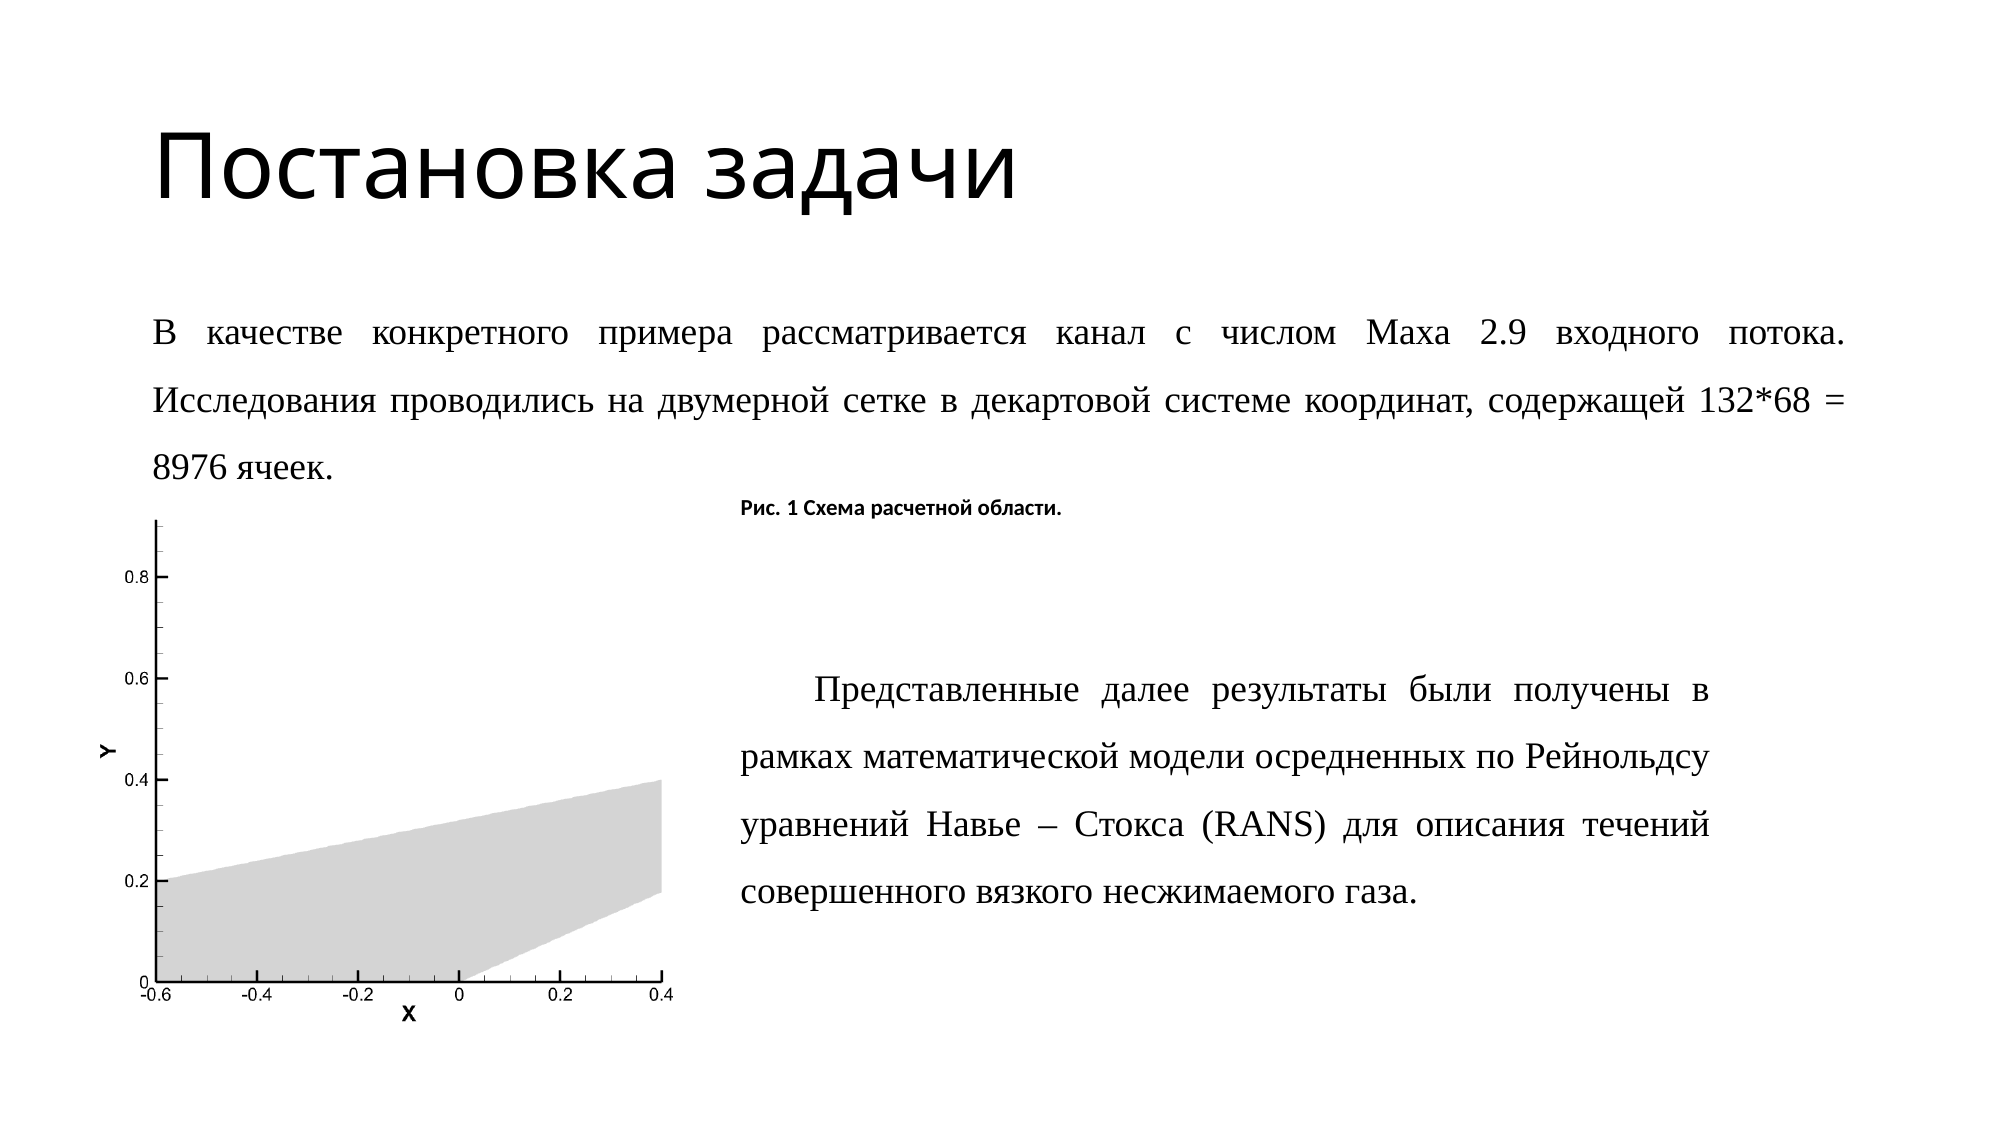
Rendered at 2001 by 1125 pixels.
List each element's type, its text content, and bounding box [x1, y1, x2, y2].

title Постановка задачи [137, 59, 1863, 277]
text_box Рис. 1 Схема расчетной области. [726, 483, 1137, 572]
picture [80, 483, 726, 1037]
list В качестве конкретного примера рассматривается канал с числом Маха 2.9 входного потока. Исследования проводились на двумерной сетке в декартовой системе координат, содержащей 132*68 = 8976 ячеек. [137, 277, 1863, 1014]
text_box Представленные далее результаты были получены в рамках математической модели осредненных по Рейнольдсу уравнений Навье ‒ Стокса (RANS) для описания течений совершенного вязкого несжимаемого газа. [726, 634, 1726, 919]
